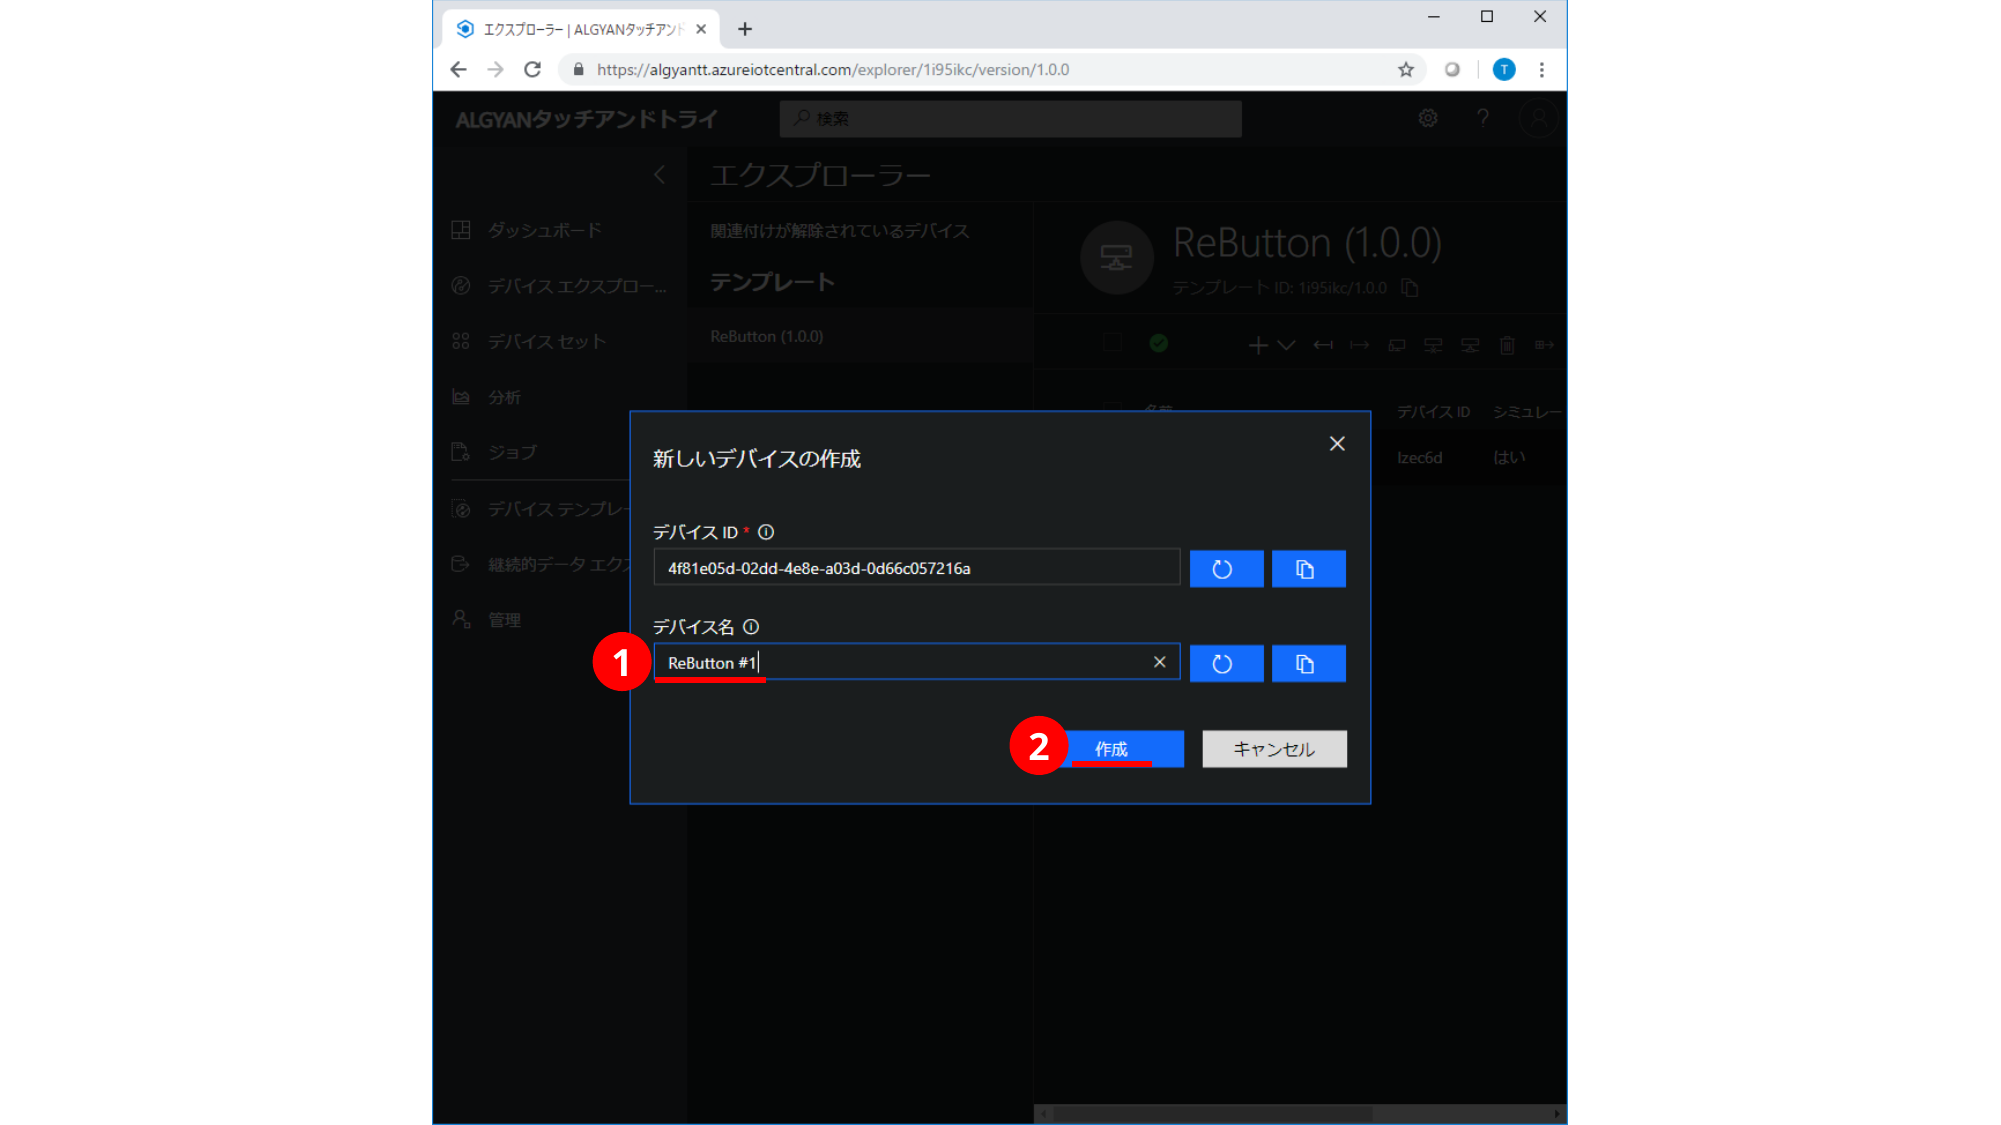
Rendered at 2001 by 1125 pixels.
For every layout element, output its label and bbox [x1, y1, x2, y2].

picture [432, 0, 1568, 1125]
